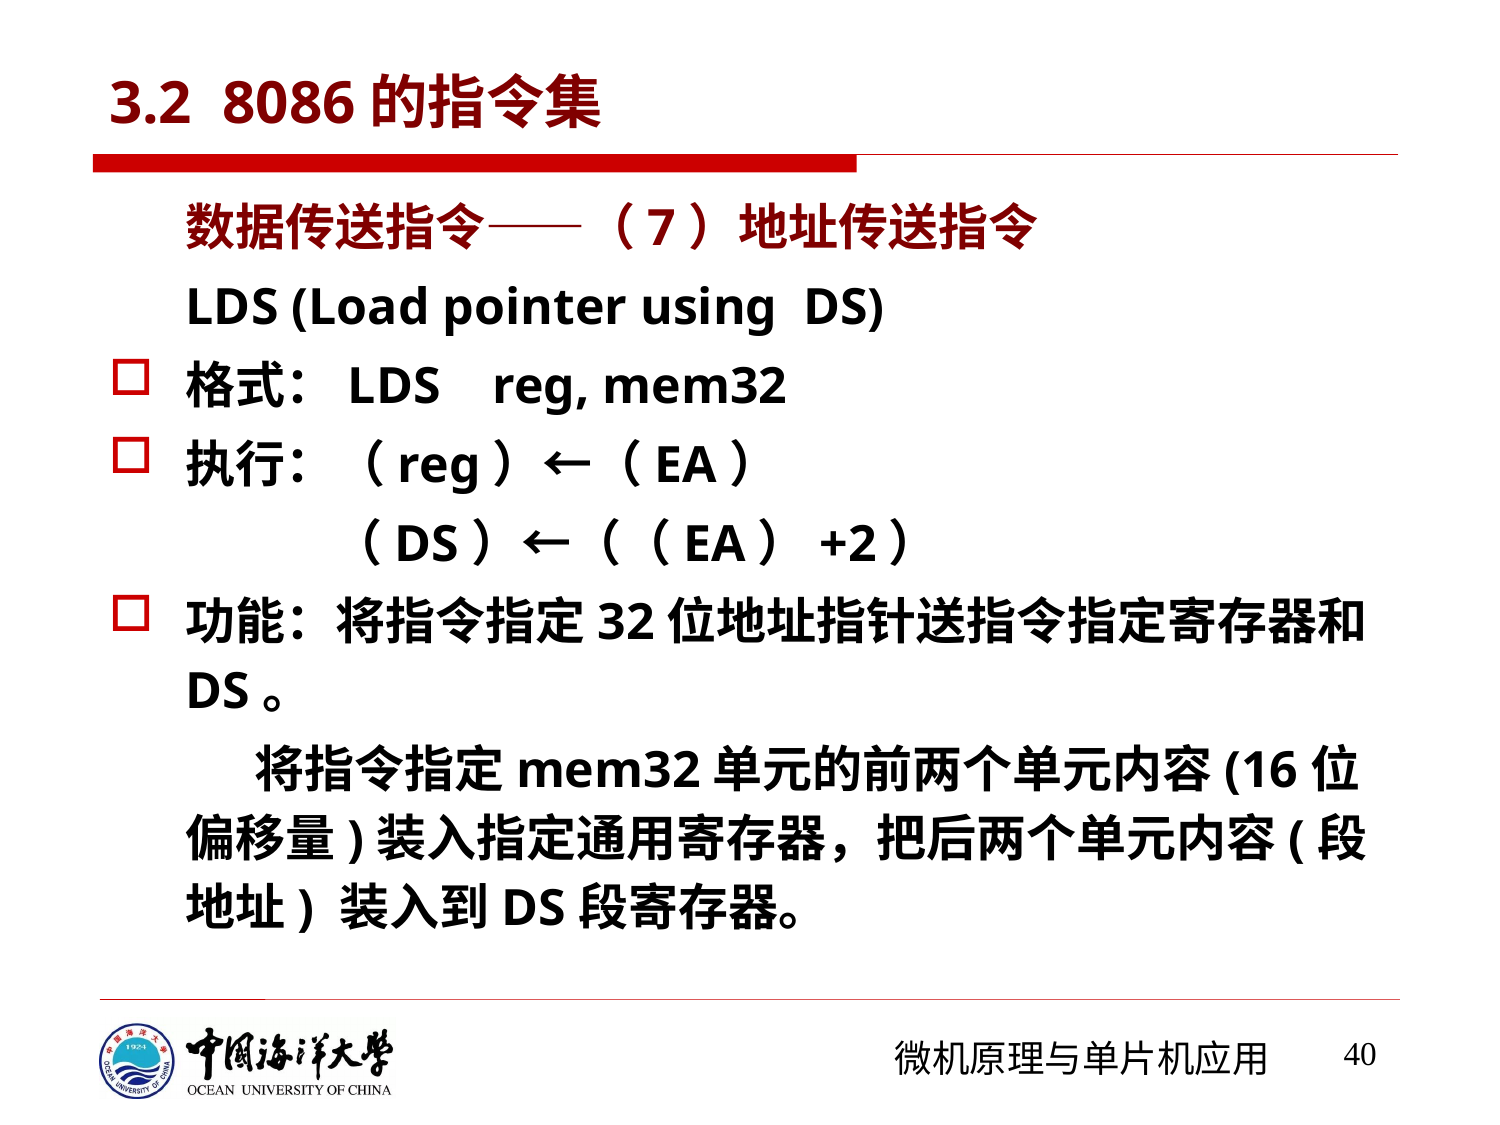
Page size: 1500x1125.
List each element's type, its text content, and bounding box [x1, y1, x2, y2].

slide_number 40 [1328, 1024, 1448, 1103]
picture [99, 1017, 396, 1099]
list 数据传送指令——（7）地址传送指令 LDS (Load pointer using DS) 格式：LDS reg, mem32 执行：（reg）←（EA） （DS）←（（EA）+2） 功能：将指令指定32位地址指针送指令指定寄存器和DS。 将指令指定mem32单元的前两个单元内容(16位偏移量)装入指定通用寄存器，把后两个单元内容(段地址) 装入到DS段寄存器。 [93, 172, 1407, 1000]
title 3.2 8086的指令集 [94, 30, 1407, 143]
